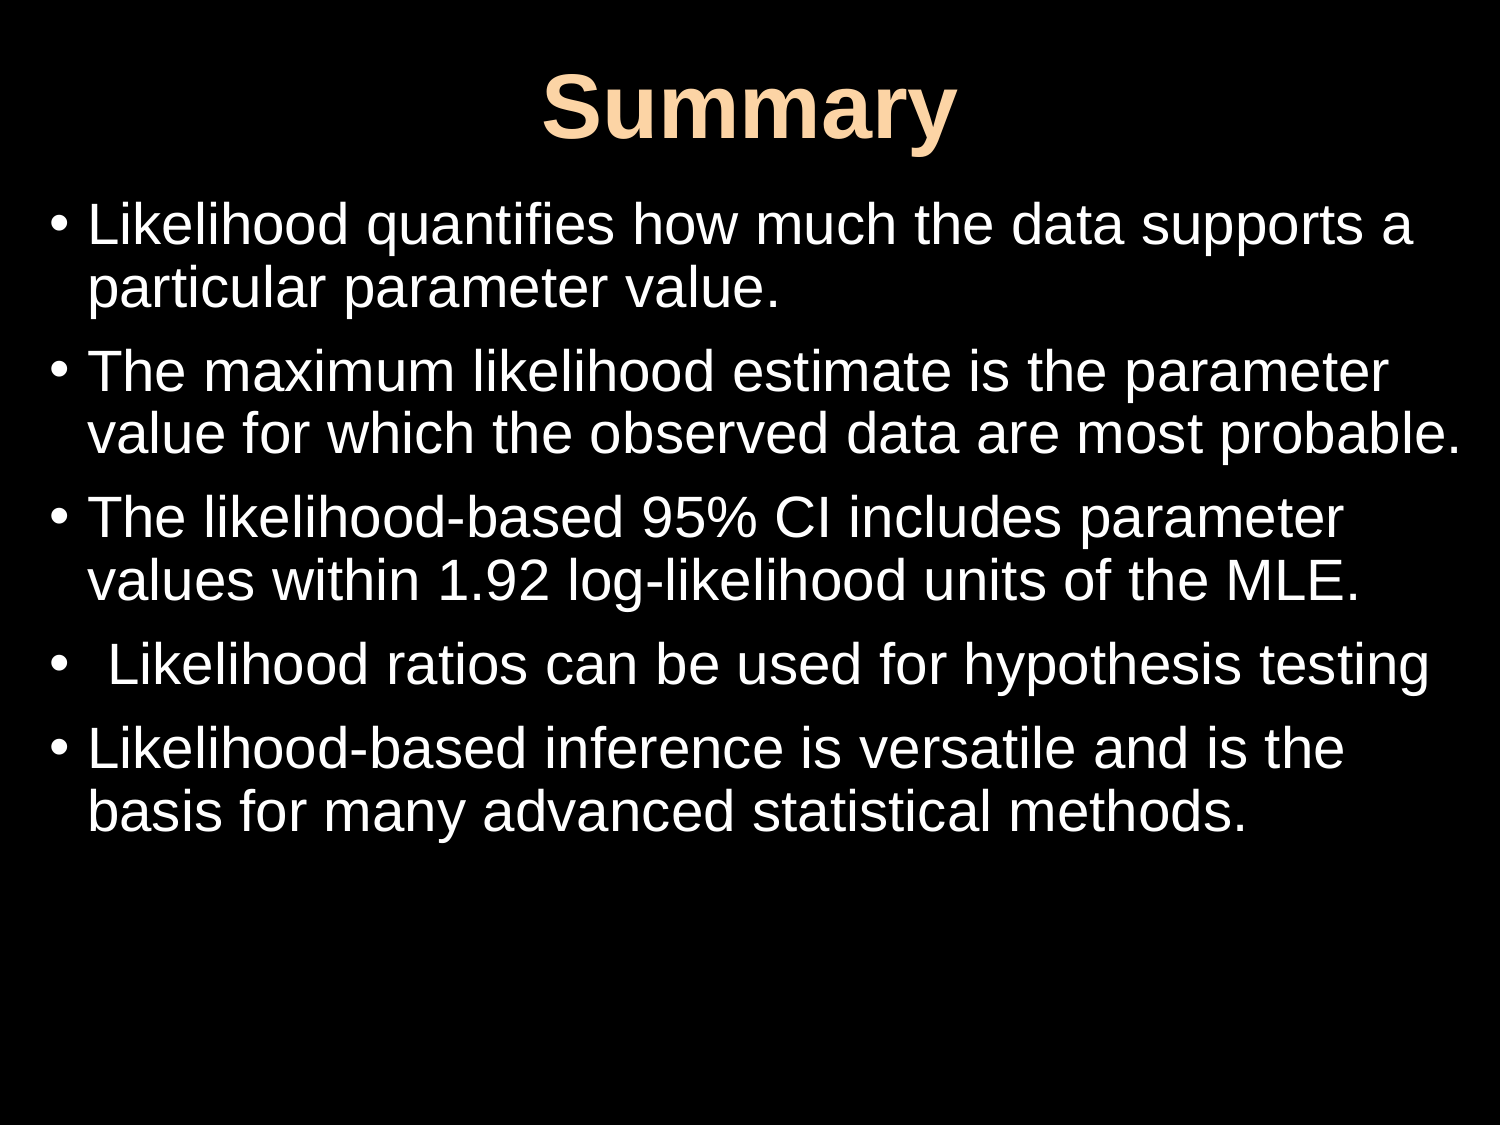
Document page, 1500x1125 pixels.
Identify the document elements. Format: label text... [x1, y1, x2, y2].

list Likelihood quantifies how much the data supports a particular parameter value. The maximum likelihood estimate is the parameter value for which the observed data are most probable. The likelihood-based 95% CI includes parameter values within 1.92 log-likelihood units of the MLE. Likelihood ratios can be used for hypothesis testing Likelihood-based inference is versatile and is the basis for many advanced statistical methods. [34, 186, 1483, 1027]
title Summary [0, 0, 1500, 218]
